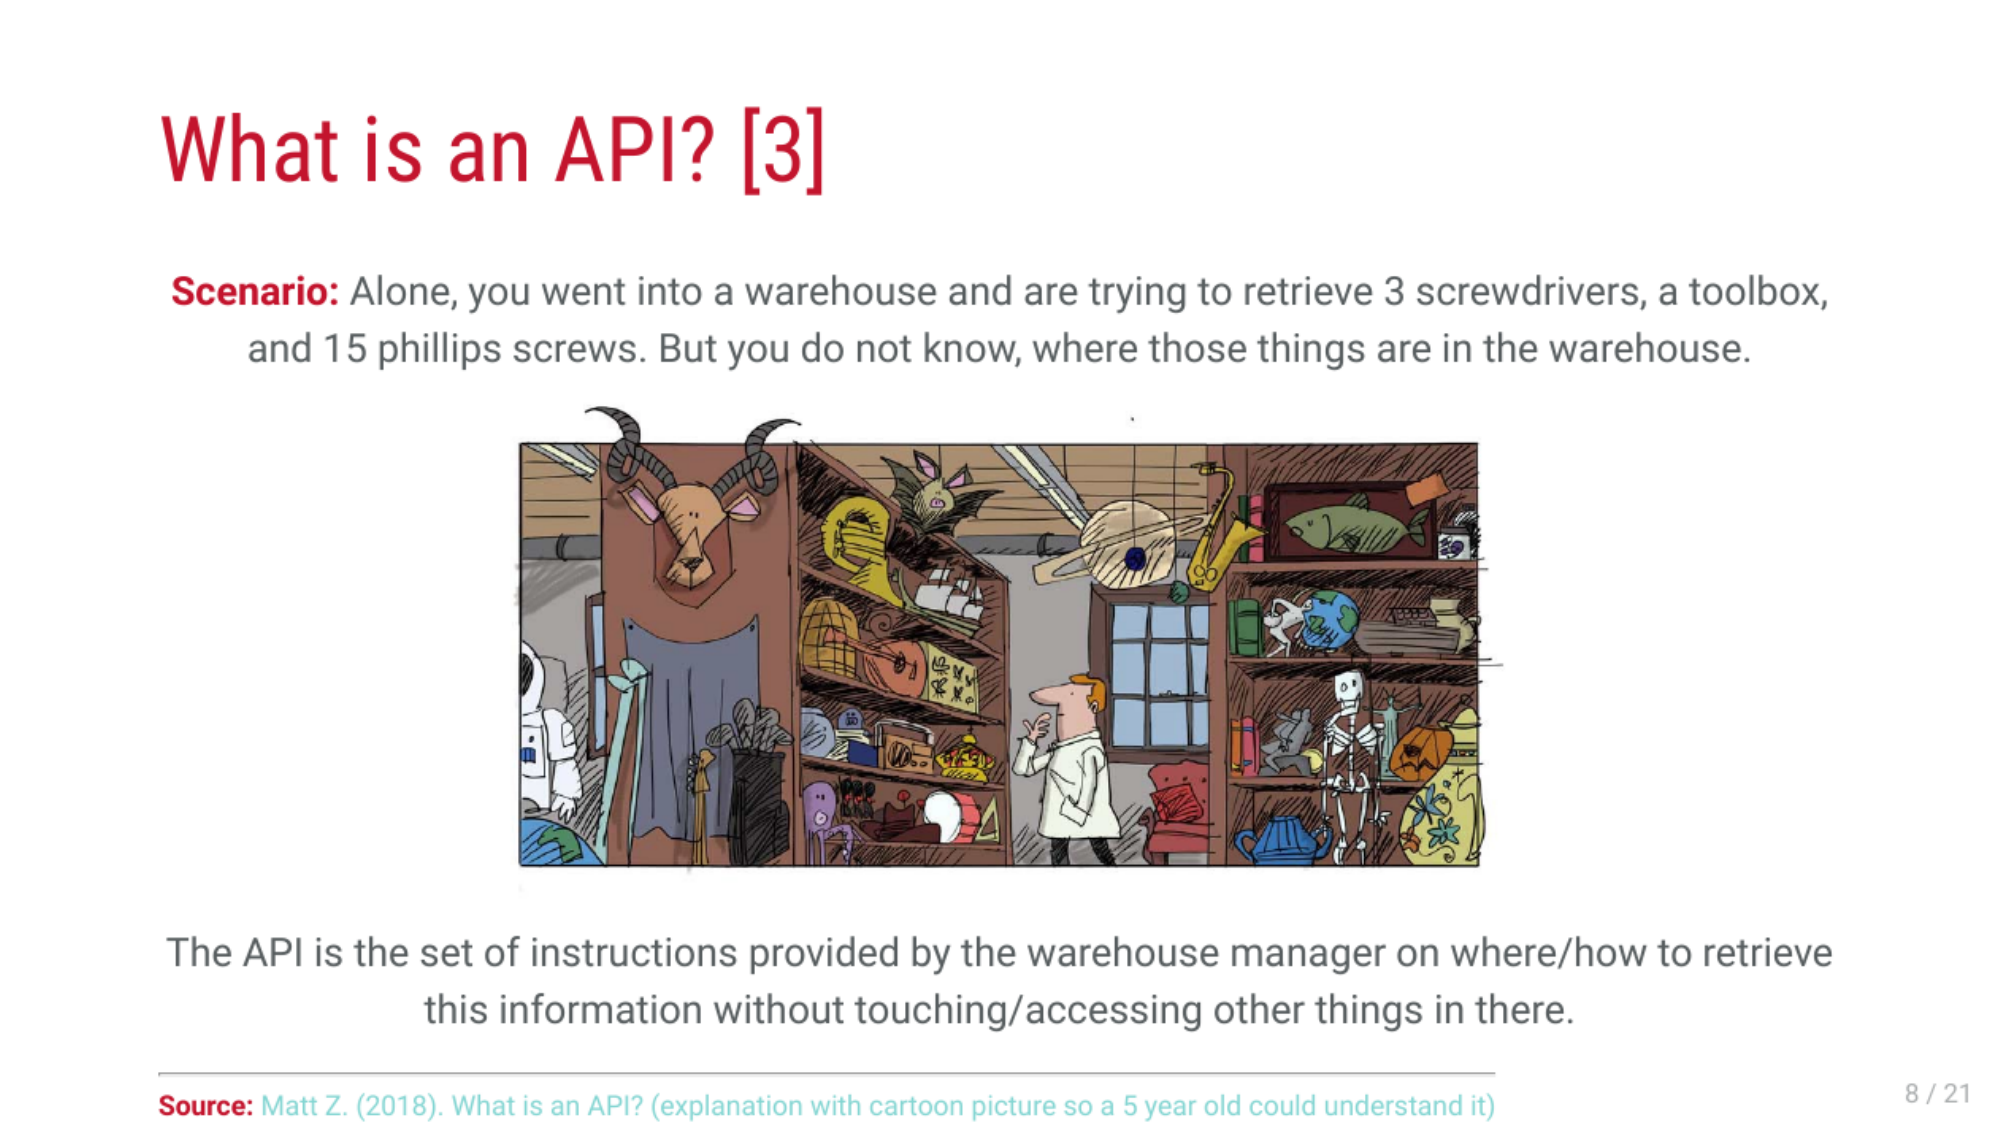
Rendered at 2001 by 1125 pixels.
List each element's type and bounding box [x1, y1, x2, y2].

list [0, 0, 2000, 1125]
